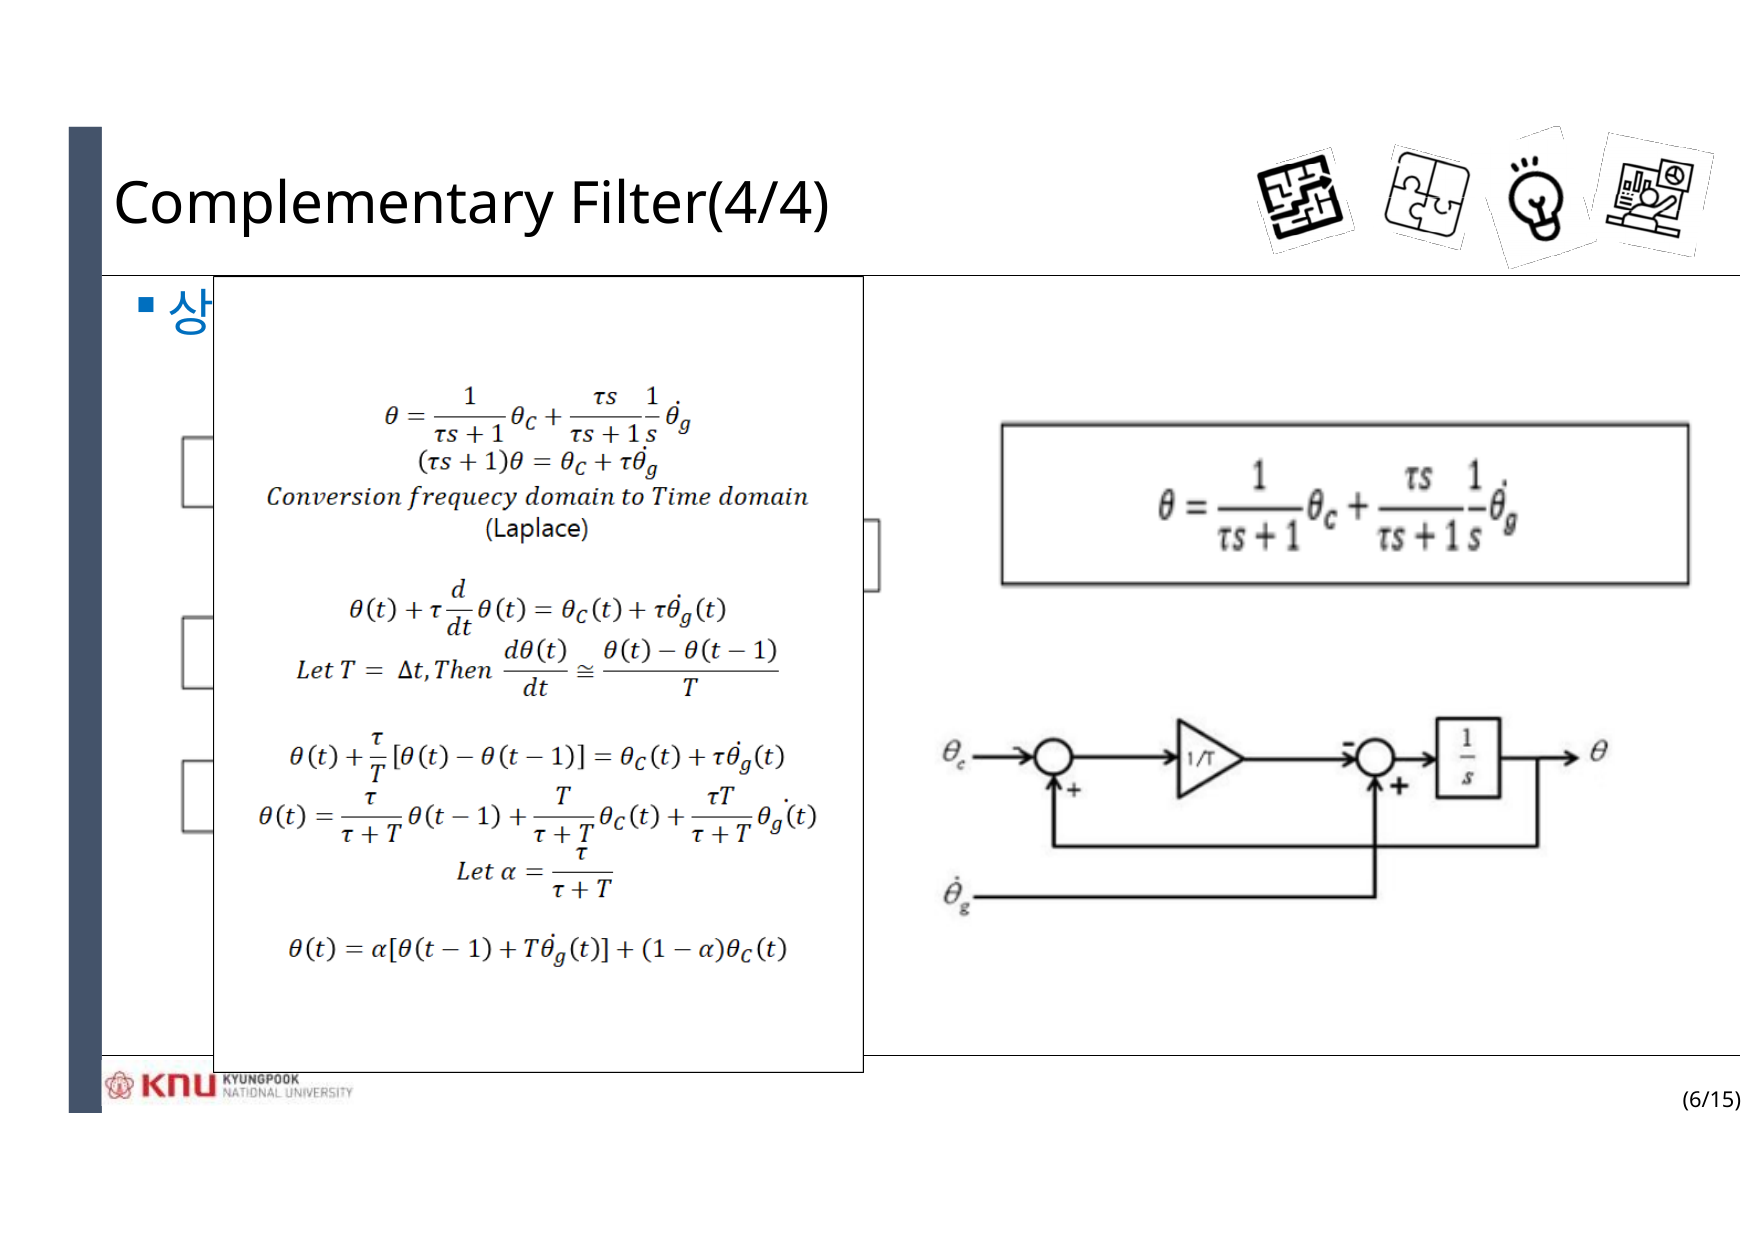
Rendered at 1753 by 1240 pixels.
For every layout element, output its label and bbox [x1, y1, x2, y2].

picture [986, 403, 1715, 608]
text_box [68, 126, 1741, 1114]
picture [172, 276, 886, 1073]
picture [932, 704, 1615, 929]
